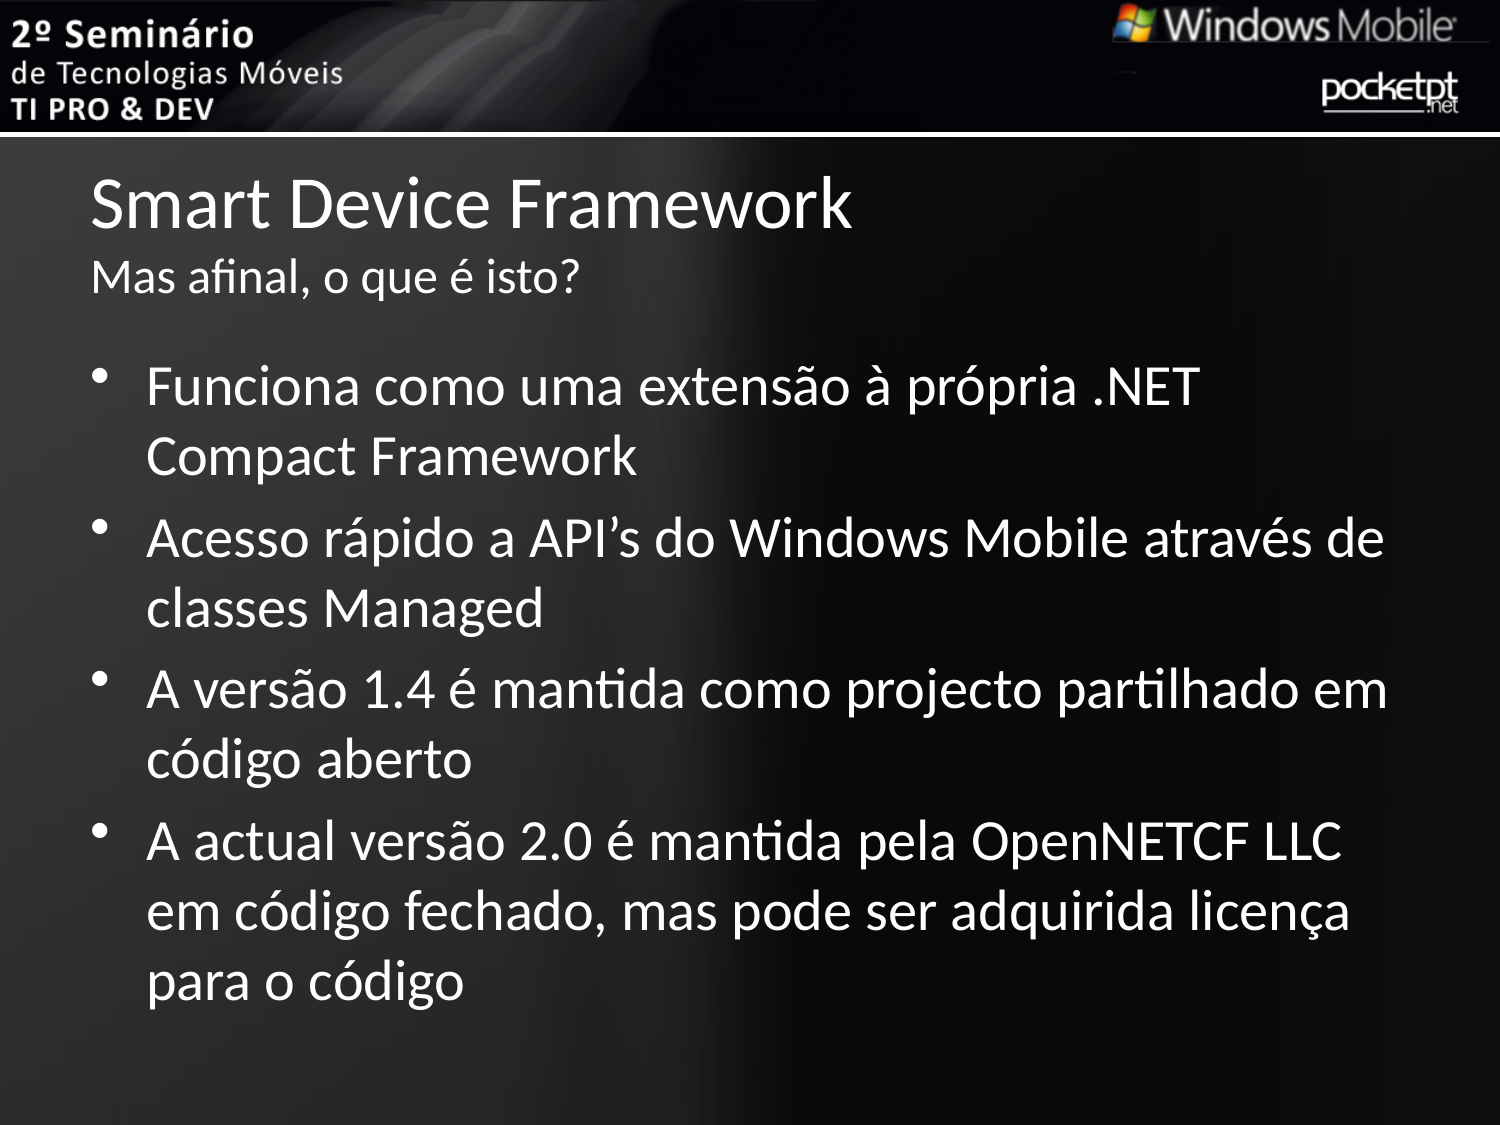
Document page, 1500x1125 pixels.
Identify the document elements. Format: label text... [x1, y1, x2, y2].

picture [0, 137, 1500, 1125]
picture [0, 0, 1500, 132]
list Funciona como uma extensão à própria .NET Compact Framework Acesso rápido a API’s do Windows Mobile através de classes Managed A versão 1.4 é mantida como projecto partilhado em código aberto A actual versão 2.0 é mantida pela OpenNETCF LLC em código fechado, mas pode ser adquirida licença para o código [74, 339, 1426, 1006]
title Smart Device Framework Mas afinal, o que é isto? [74, 152, 1426, 305]
